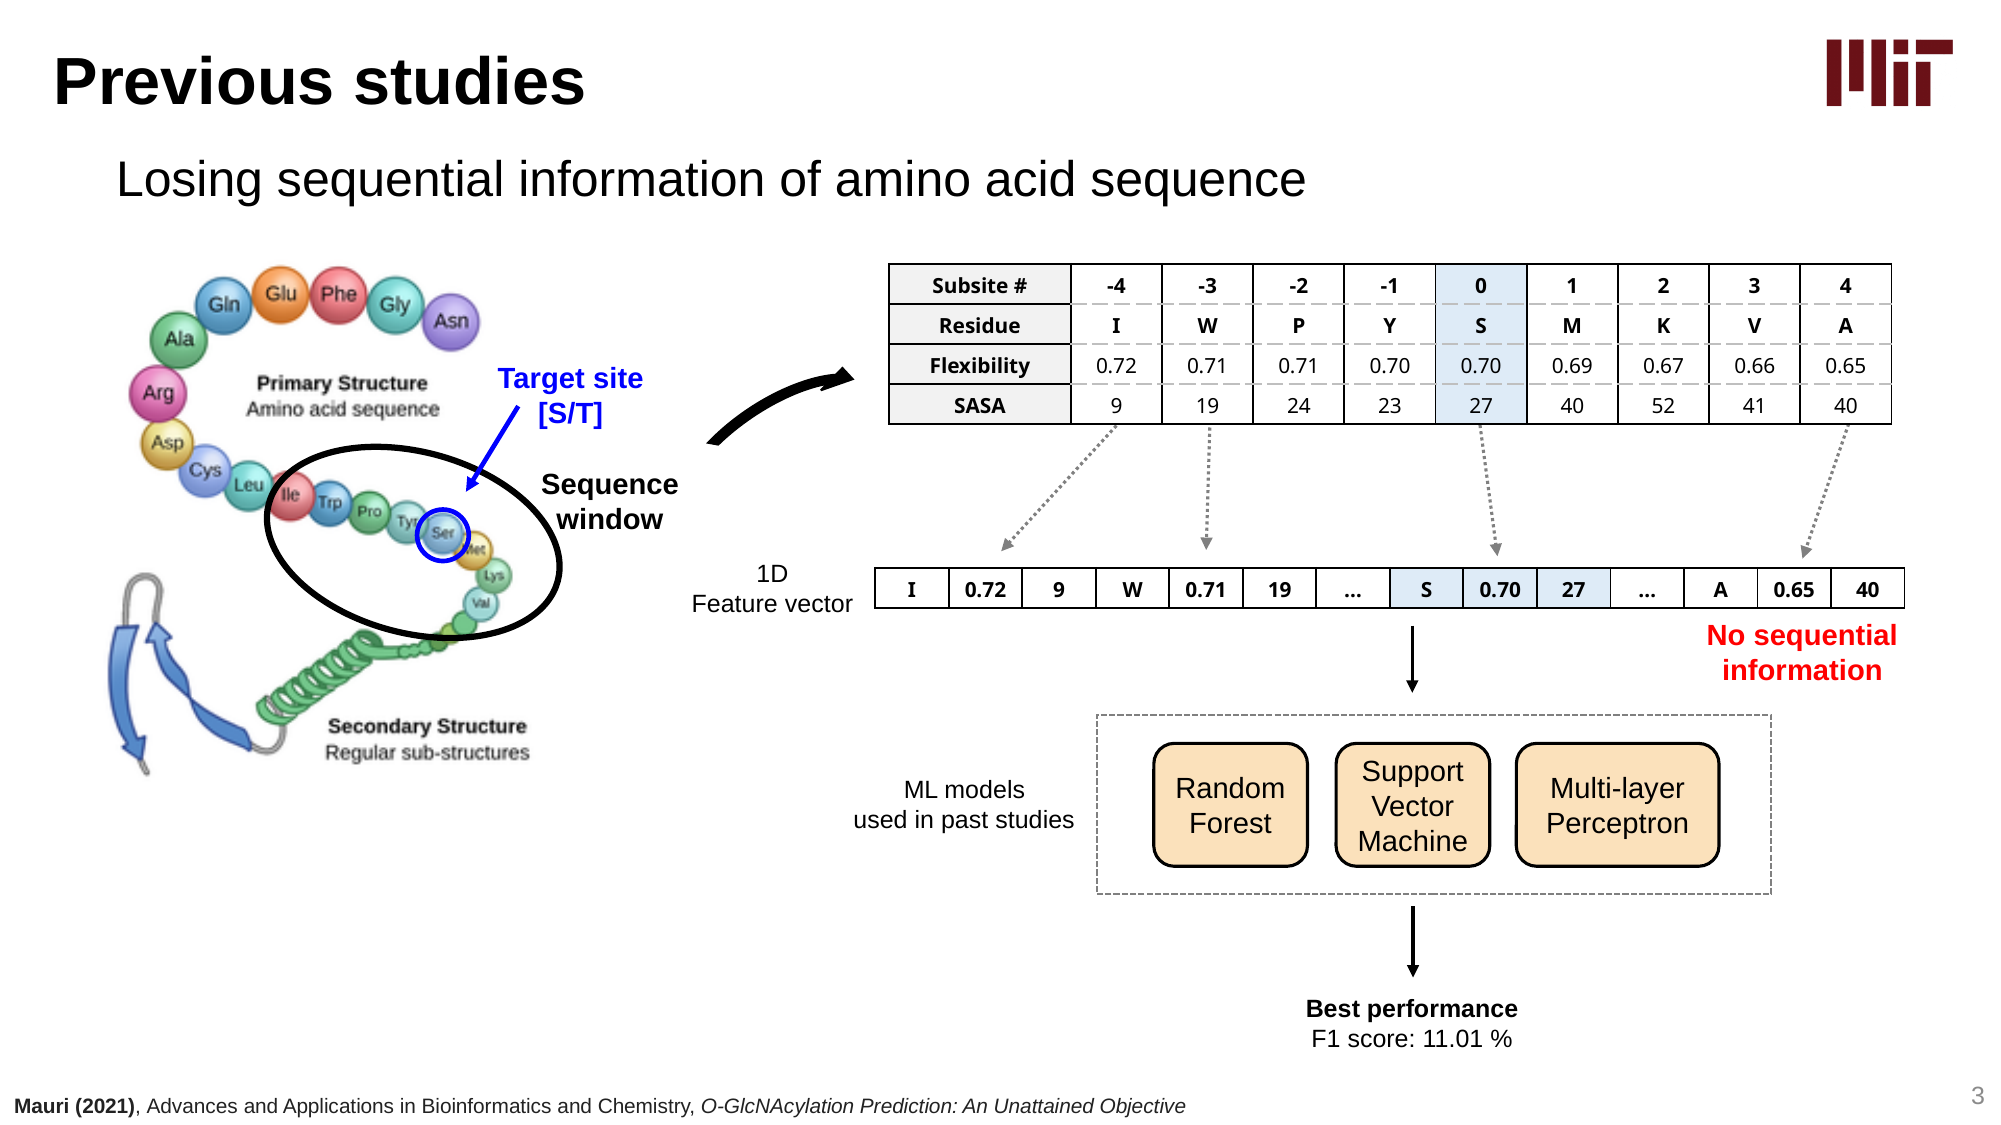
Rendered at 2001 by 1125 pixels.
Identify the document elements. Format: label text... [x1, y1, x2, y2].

table_header I [876, 569, 948, 607]
table_header 27 [1538, 569, 1610, 607]
table_header W [1097, 569, 1168, 607]
table_header -4 [1072, 265, 1161, 304]
table_header 0.71 [1170, 569, 1242, 607]
table_cell Y [1345, 304, 1435, 344]
table_cell 0.70 [1345, 344, 1435, 384]
picture [1821, 34, 1957, 111]
table_cell Residue [890, 305, 1070, 343]
table_cell 0.70 [1436, 344, 1526, 384]
table_cell Flexibility [890, 345, 1070, 383]
text_box Sequence window [553, 458, 713, 543]
table_cell 0.69 [1528, 344, 1617, 384]
table_header 2 [1619, 265, 1708, 304]
table_cell 9 [1072, 384, 1161, 423]
table_cell 0.71 [1254, 344, 1343, 384]
table_cell 52 [1619, 384, 1708, 423]
table_cell 40 [1528, 384, 1617, 423]
table_header -1 [1345, 265, 1435, 304]
table_cell M [1528, 304, 1617, 344]
table_header 1 [1528, 265, 1617, 304]
table_cell 23 [1345, 384, 1435, 423]
table_header 0.72 [950, 569, 1021, 607]
table_cell 19 [1163, 384, 1252, 423]
table_header … [1611, 569, 1683, 607]
text_box ML models used in past studies [832, 766, 1097, 841]
title Previous studies [38, 30, 1733, 139]
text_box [1802, 423, 1849, 559]
table_cell A [1801, 304, 1891, 344]
table_header 0 [1436, 265, 1526, 304]
text_box [1096, 714, 1772, 895]
table_header 40 [1832, 569, 1904, 607]
table_cell K [1619, 304, 1708, 344]
text_box [706, 366, 855, 446]
picture [86, 245, 553, 794]
table_header 9 [1023, 569, 1095, 607]
table_cell 40 [1801, 384, 1891, 423]
table_header A [1685, 569, 1757, 607]
table_header S [1391, 569, 1462, 607]
table_header … [1317, 569, 1389, 607]
table_header 3 [1710, 265, 1799, 304]
table_cell V [1710, 304, 1799, 344]
table_cell 0.71 [1163, 344, 1252, 384]
table_cell SASA [890, 385, 1070, 423]
table_header -2 [1254, 265, 1343, 304]
text_box 1D Feature vector [669, 549, 876, 625]
table_cell 41 [1710, 384, 1799, 423]
table_cell 0.66 [1710, 344, 1799, 384]
table_header Subsite # [890, 265, 1070, 303]
table_header 0.70 [1464, 569, 1536, 607]
list Losing sequential information of amino acid sequence [101, 138, 1795, 236]
table_cell 0.72 [1072, 344, 1161, 384]
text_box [1206, 421, 1210, 550]
table_cell I [1072, 304, 1161, 344]
table_cell 0.65 [1801, 344, 1891, 384]
text_box No sequential information [1677, 609, 1928, 694]
slide_number 3 [1550, 1064, 2000, 1125]
text_box Mauri (2021), Advances and Applications in Bioinformatics and Chemistry, O-GlcNAcylation Prediction: An Unattained Objective [0, 1085, 1859, 1125]
table_cell 27 [1436, 384, 1526, 423]
text_box Best performance F1 score: 11.01 % [1252, 984, 1573, 1060]
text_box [1001, 425, 1117, 552]
table_header -3 [1163, 265, 1252, 304]
table_cell 24 [1254, 384, 1343, 423]
text_box Target site [S/T] [553, 351, 664, 437]
table_header 19 [1244, 569, 1315, 607]
table_cell W [1163, 304, 1252, 344]
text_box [465, 406, 519, 492]
table_cell P [1254, 304, 1343, 344]
table_header 4 [1801, 265, 1891, 304]
text_box [553, 543, 561, 596]
table_header 0.65 [1758, 569, 1830, 607]
table_cell 0.67 [1619, 344, 1708, 384]
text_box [1479, 424, 1498, 557]
table_cell S [1436, 304, 1526, 344]
